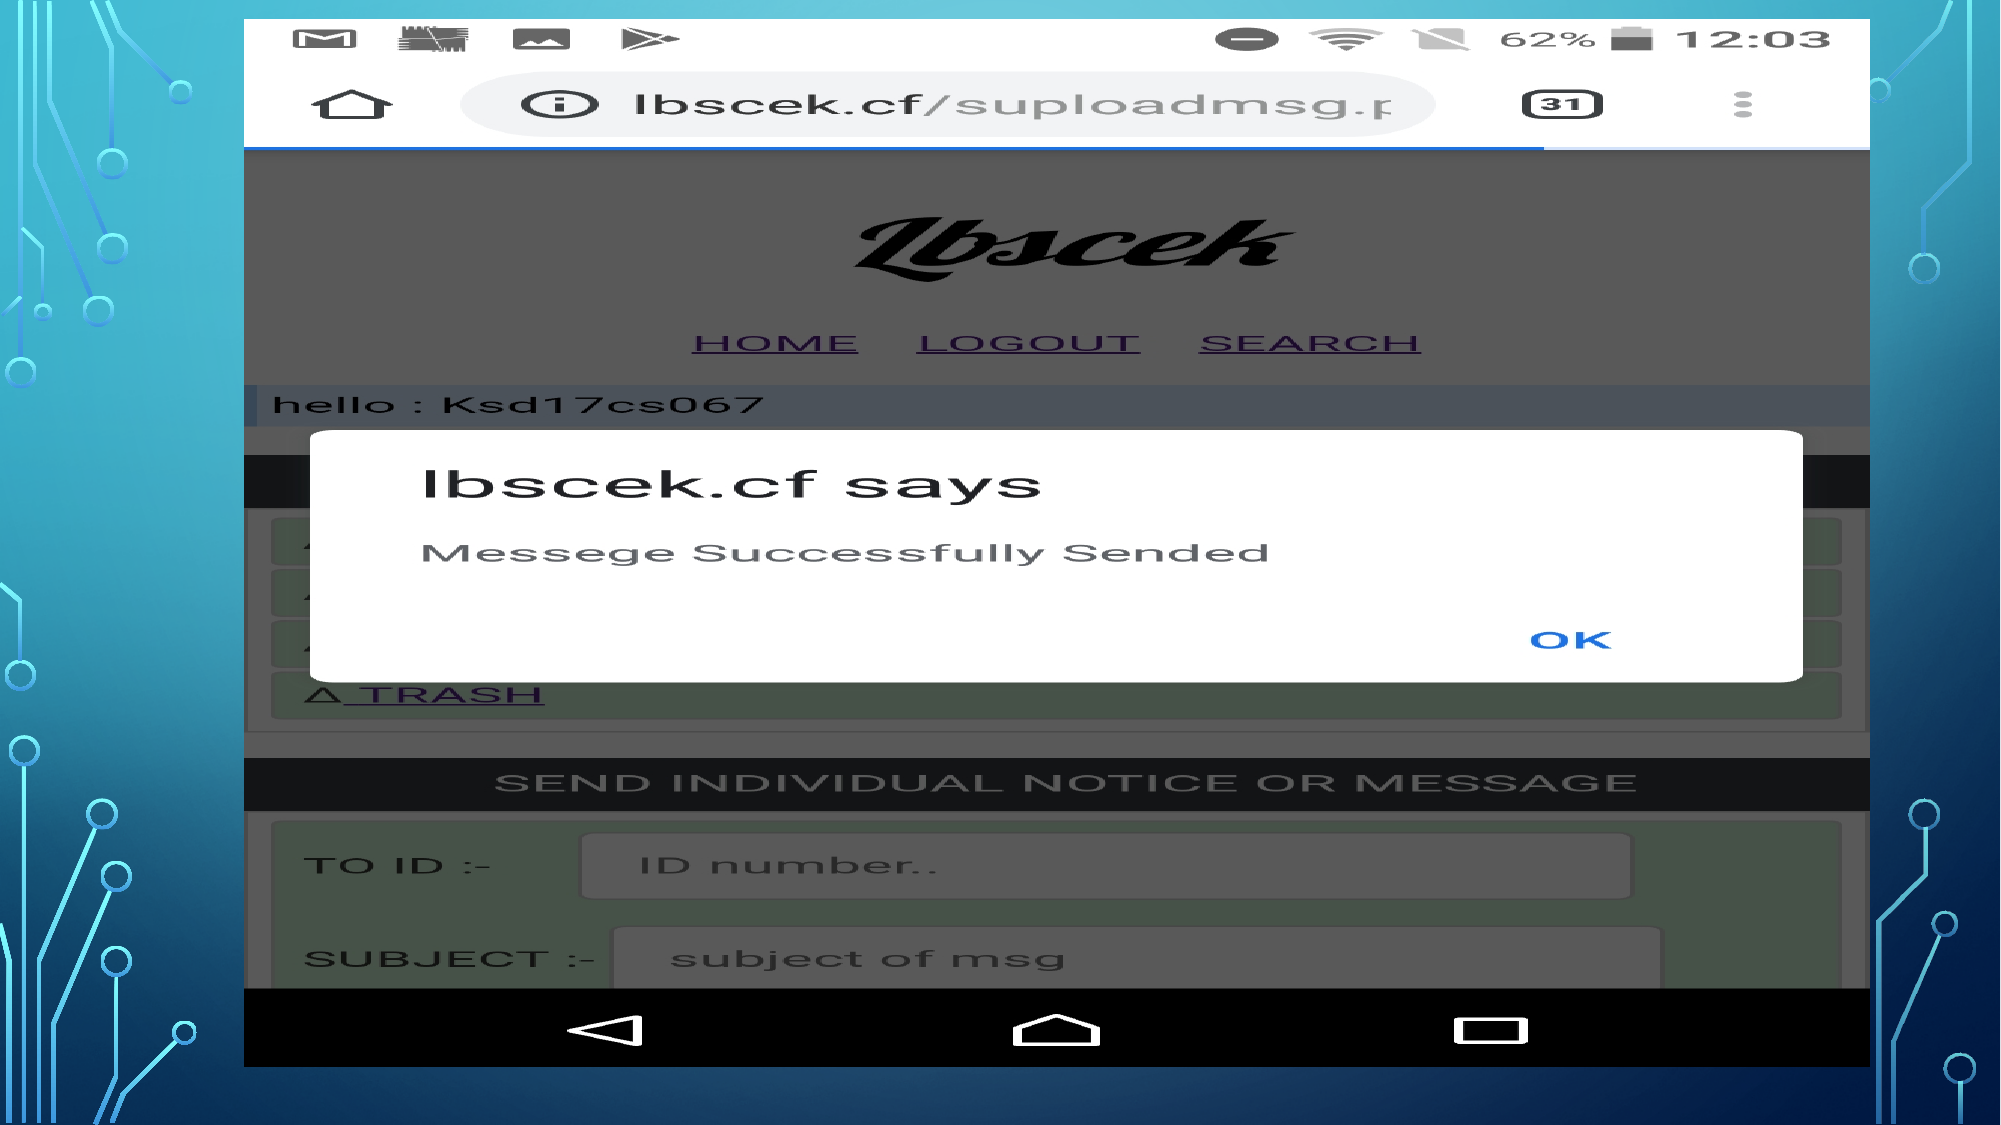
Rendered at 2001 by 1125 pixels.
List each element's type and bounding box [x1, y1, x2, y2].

list [243, 19, 1870, 1067]
